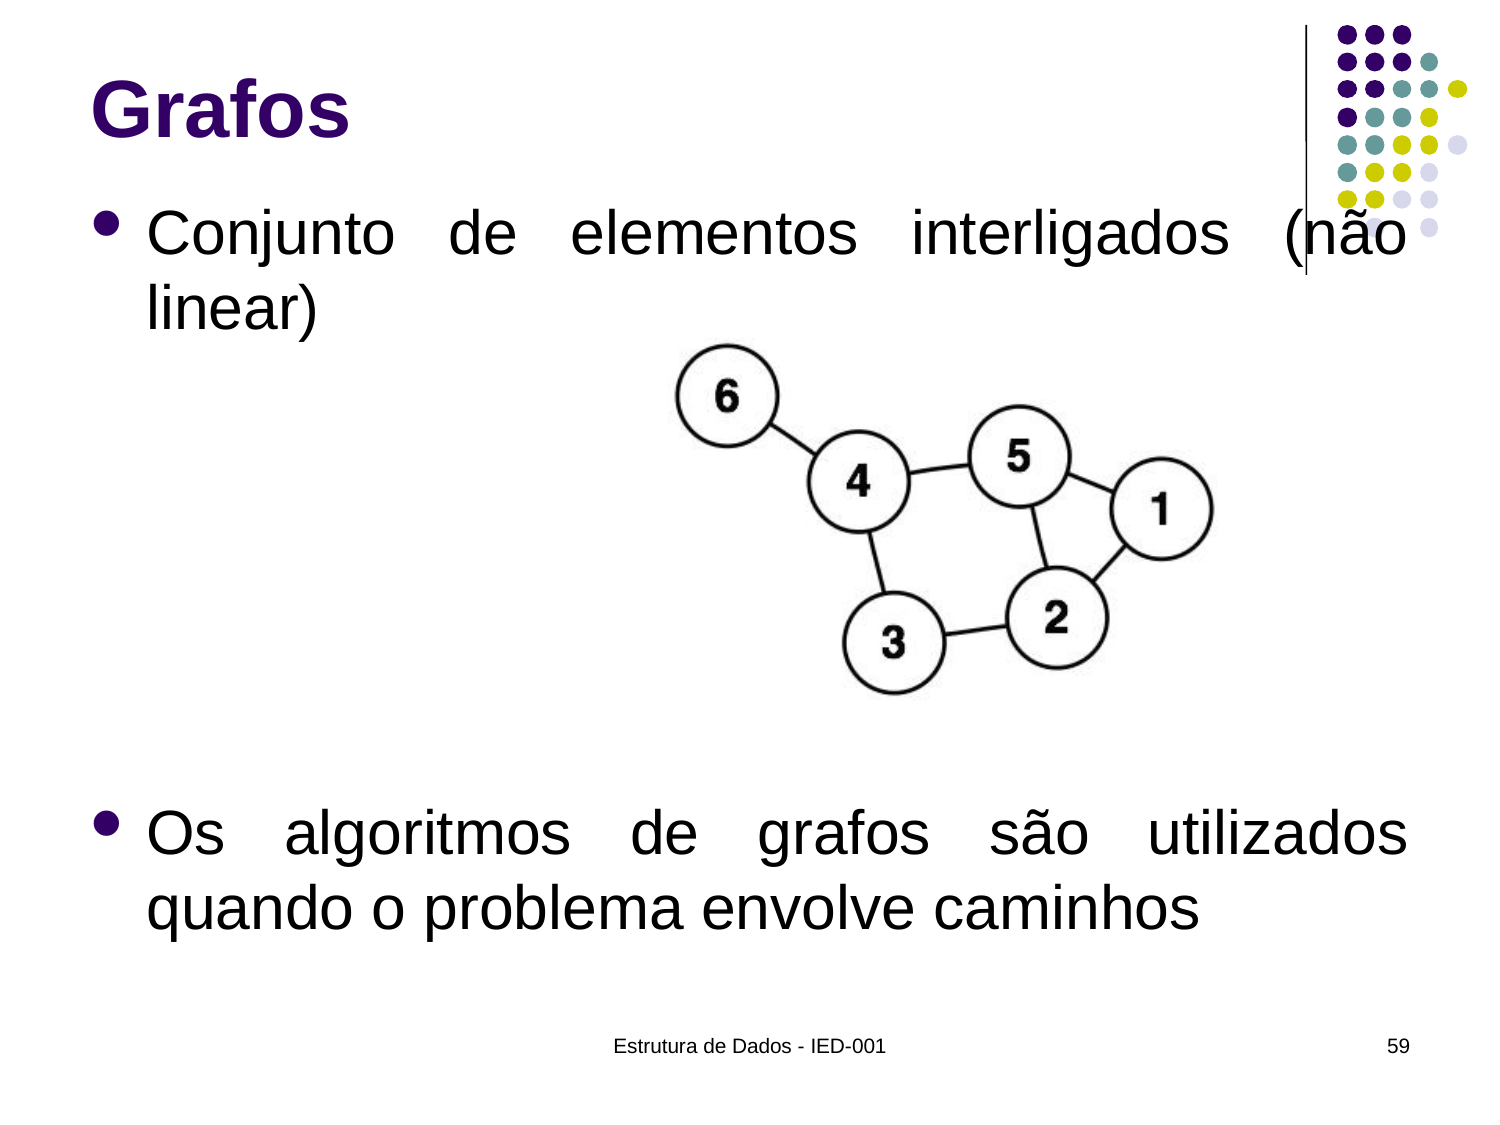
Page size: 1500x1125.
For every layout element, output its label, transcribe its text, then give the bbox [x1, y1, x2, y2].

list Conjunto de elementos interligados (não linear) Os algoritmos de grafos são utilizados quando o problema envolve caminhos [75, 184, 1425, 1000]
picture [666, 337, 1221, 704]
footer Estrutura de Dados - IED-001 [512, 1024, 988, 1101]
slide_number 59 [1074, 1024, 1426, 1101]
title Grafos [75, 54, 1313, 162]
